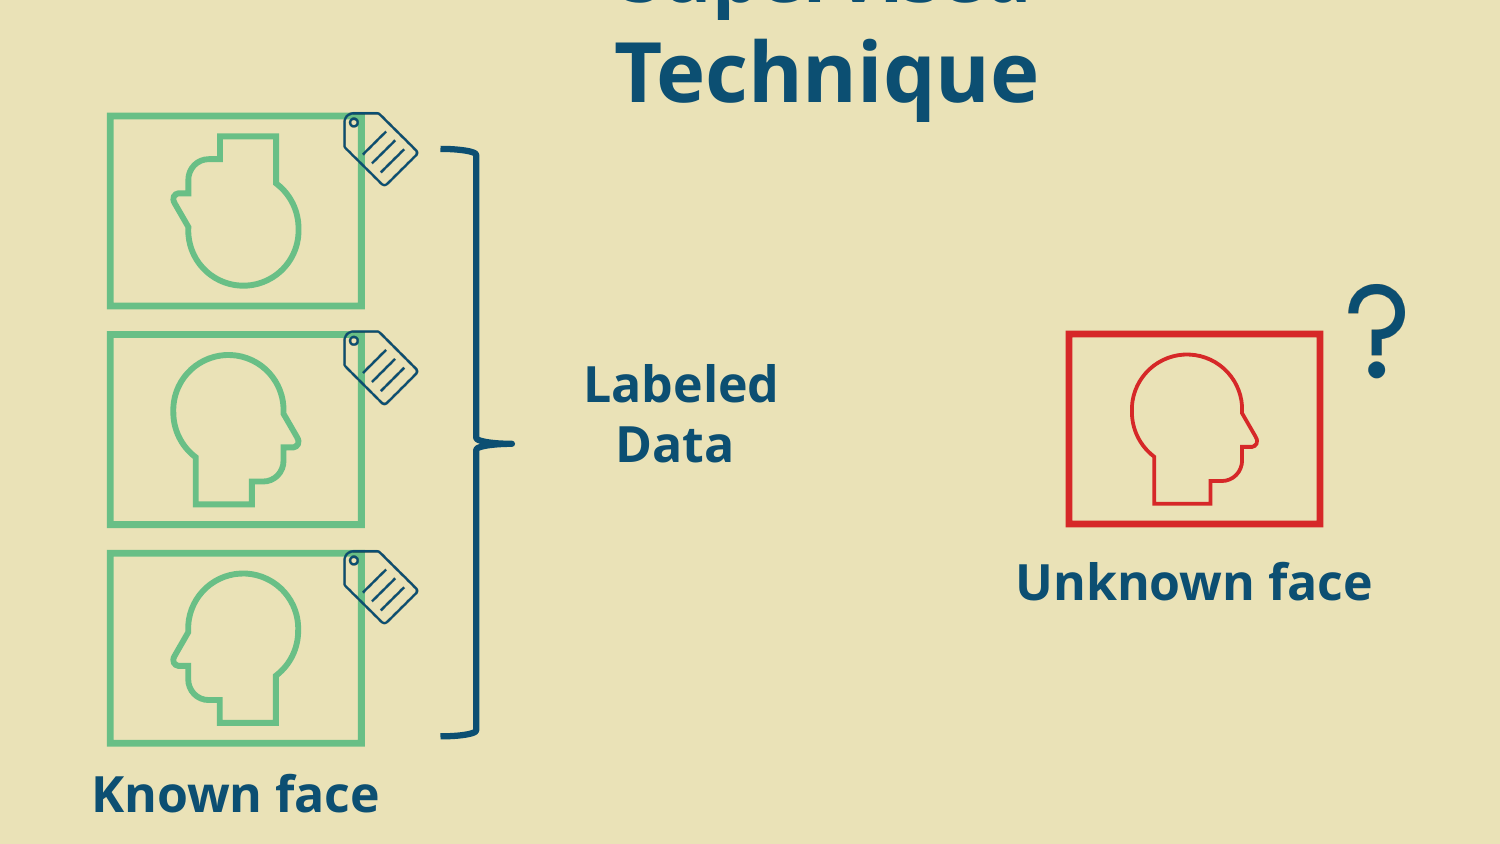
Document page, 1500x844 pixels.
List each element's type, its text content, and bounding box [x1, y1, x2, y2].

picture [1315, 270, 1438, 392]
text_box [106, 112, 365, 310]
picture [318, 305, 440, 427]
text_box [1065, 330, 1310, 504]
text_box [171, 353, 301, 507]
text_box [106, 331, 365, 529]
text_box Unknown face [996, 504, 1393, 626]
text_box Known face [73, 746, 398, 837]
text_box [171, 571, 301, 725]
text_box [1130, 352, 1259, 504]
text_box Labeled Data [519, 397, 844, 488]
text_box [440, 148, 513, 738]
text_box [171, 134, 301, 288]
picture [318, 524, 440, 647]
text_box [1316, 400, 1324, 504]
text_box [106, 549, 365, 746]
picture [318, 86, 440, 209]
text_box Supervised Technique [397, 13, 1257, 135]
